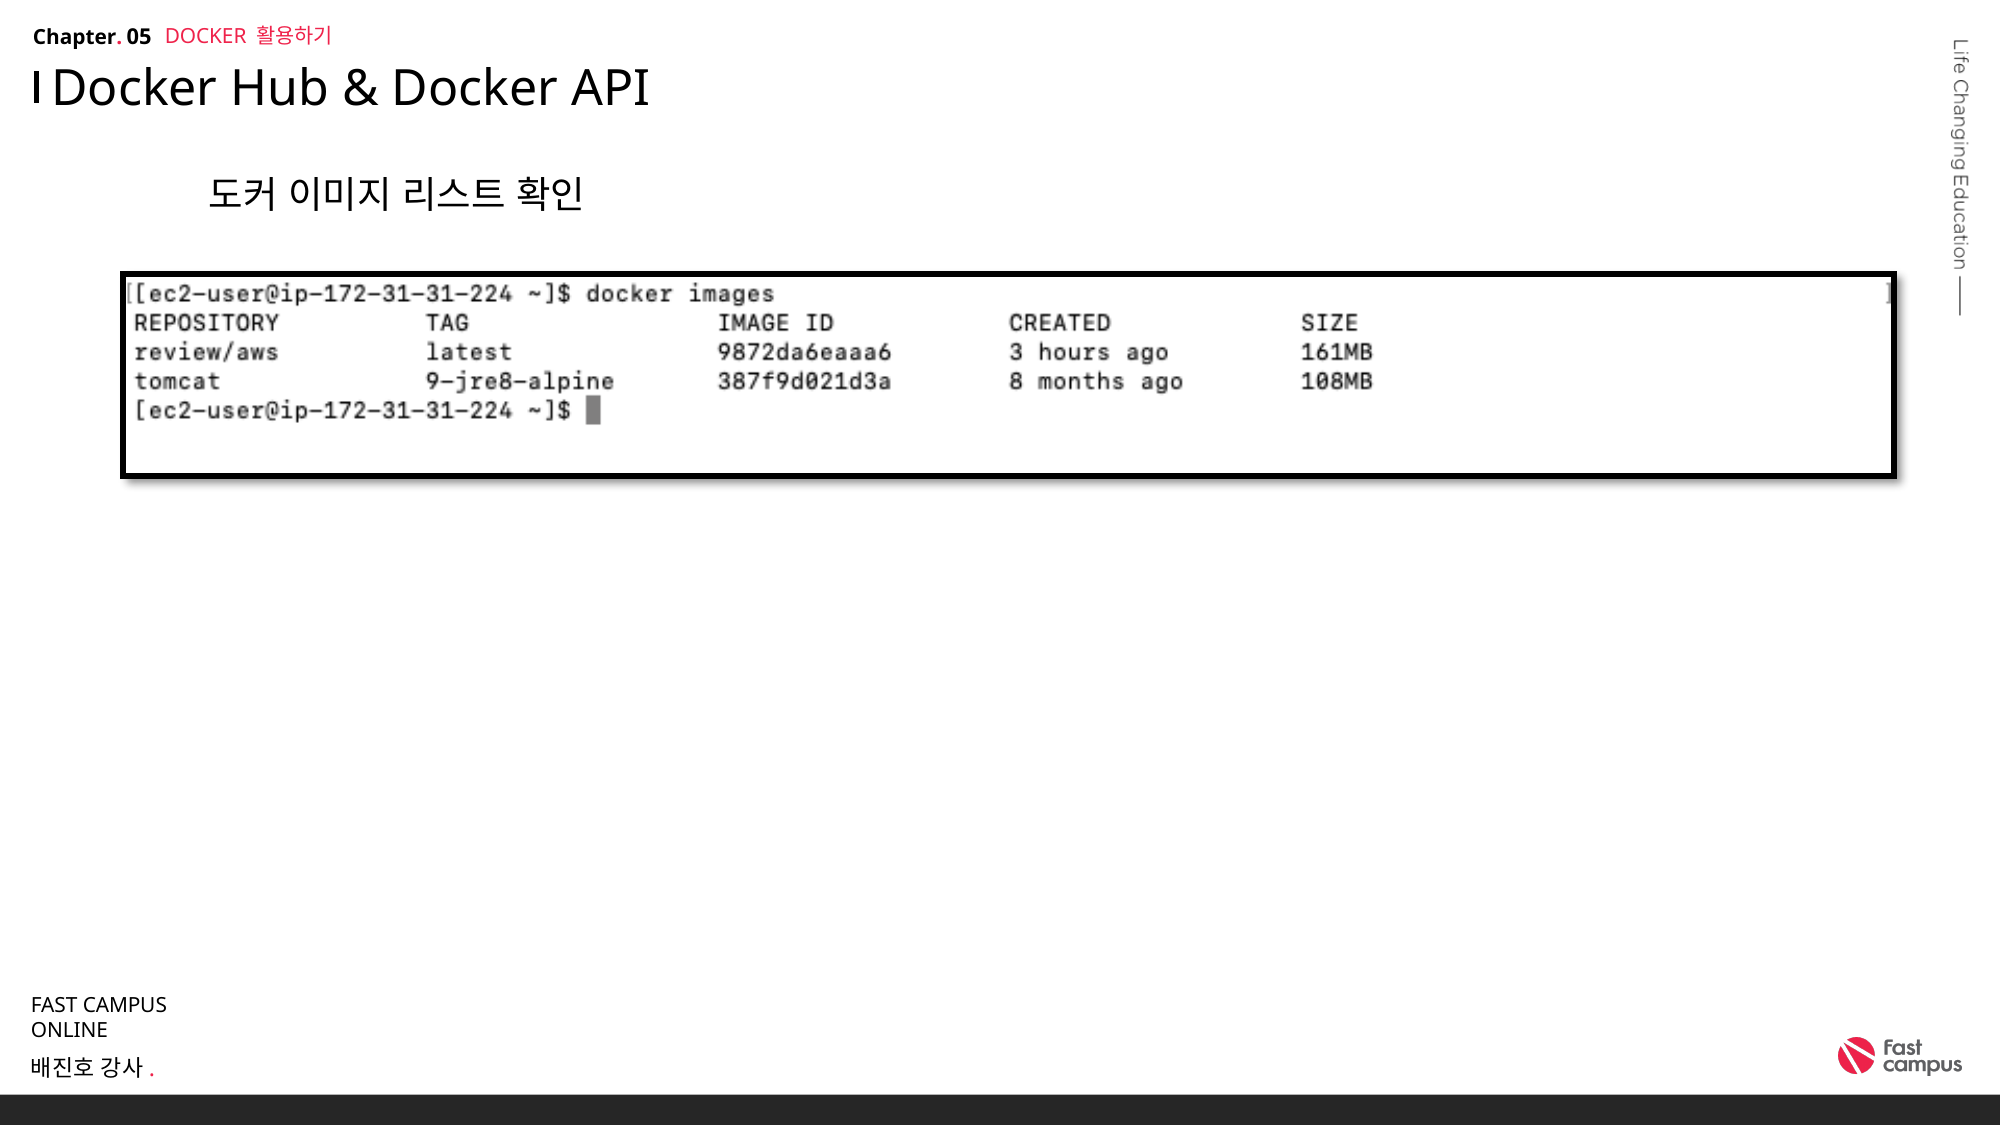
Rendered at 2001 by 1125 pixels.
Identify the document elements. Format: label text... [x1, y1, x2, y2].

picture [1942, 23, 1981, 316]
list DOCKER 활용하기 [150, 18, 674, 54]
title Docker Hub & Docker API [36, 54, 1830, 111]
picture [126, 277, 1891, 474]
list 05 [111, 18, 150, 54]
text_box 도커 이미지 리스트 확인 [194, 163, 601, 224]
picture [1838, 1037, 1962, 1076]
